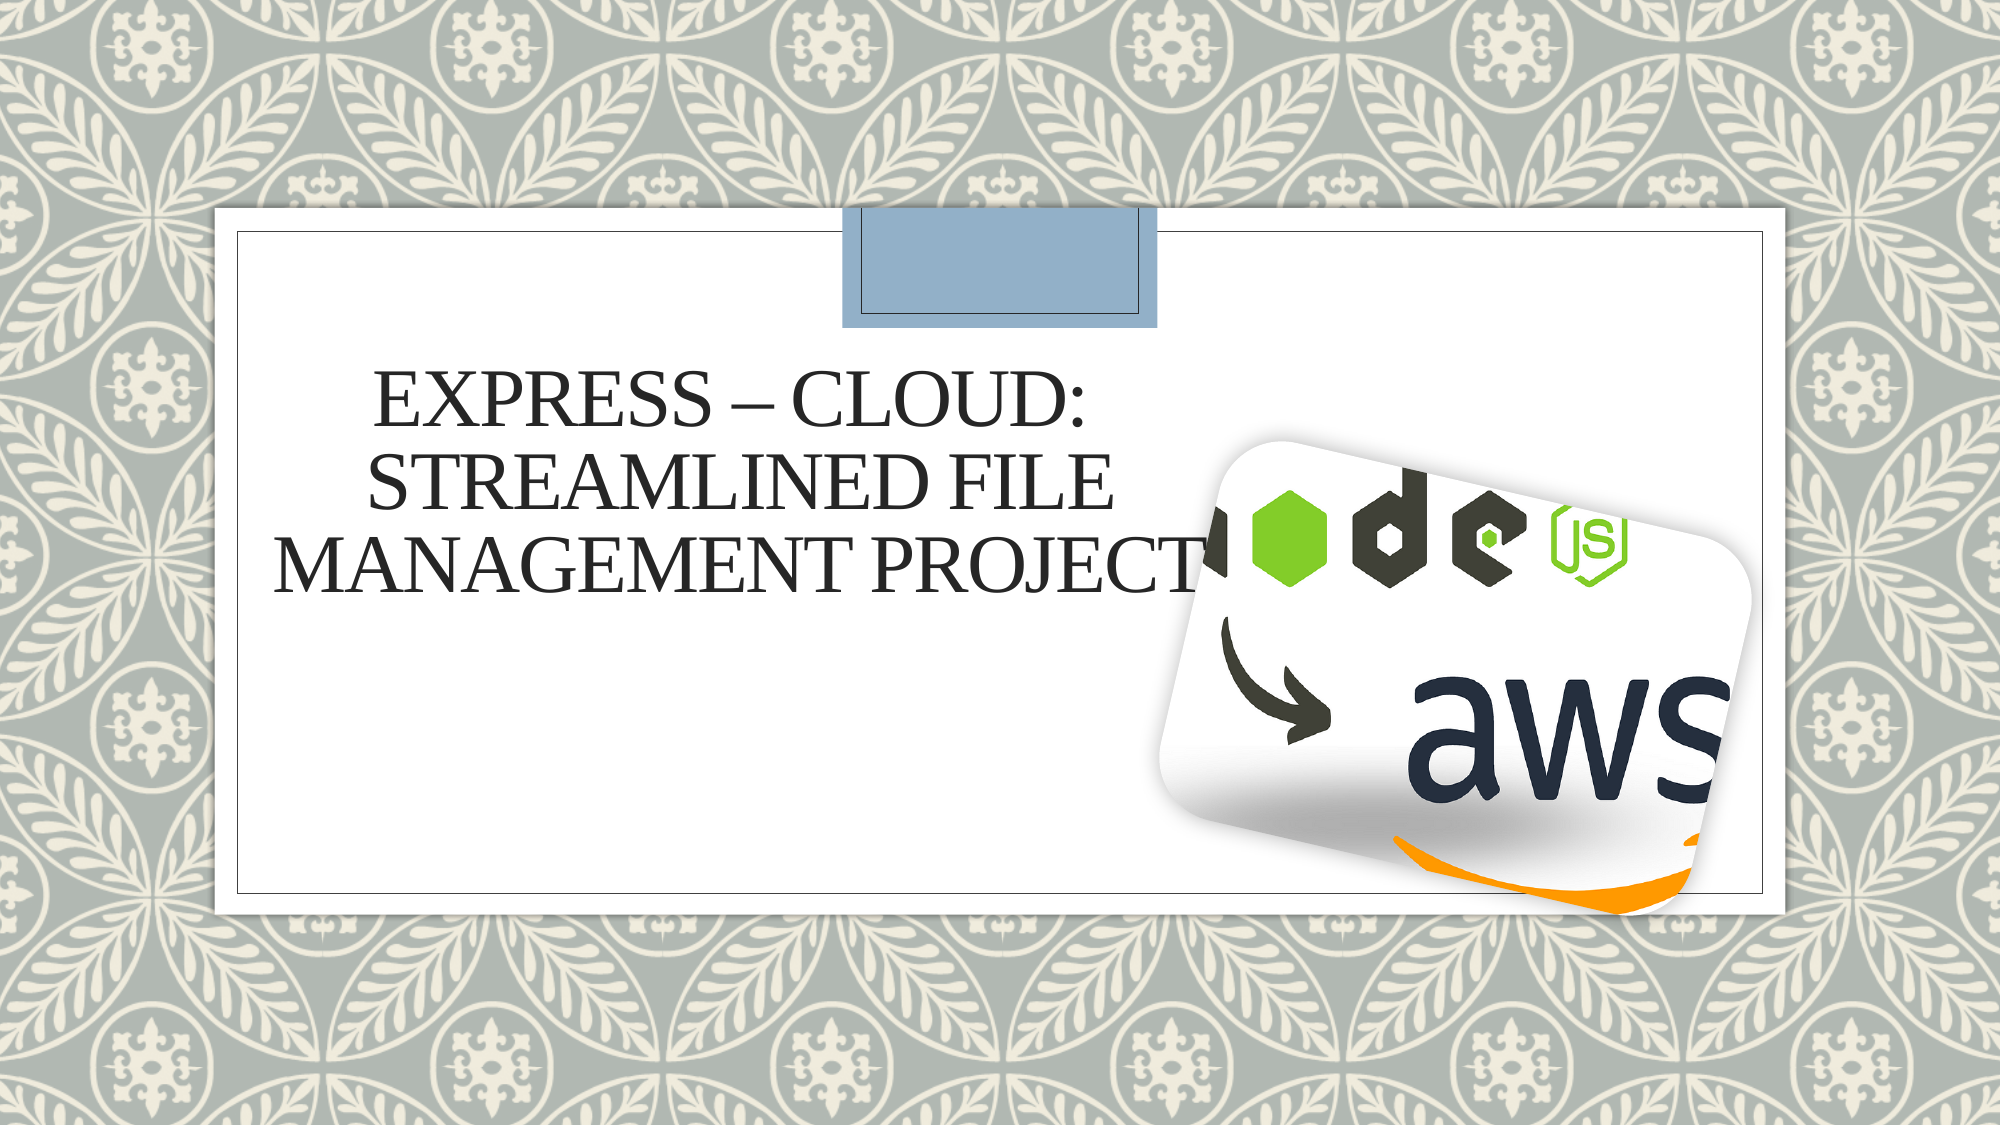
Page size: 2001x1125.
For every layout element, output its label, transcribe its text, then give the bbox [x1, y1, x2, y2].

picture [1159, 441, 1752, 916]
title EXPRESS – CLOUD: STREAMLINED FILE MANAGEMENT PROJECT [219, 318, 1263, 651]
